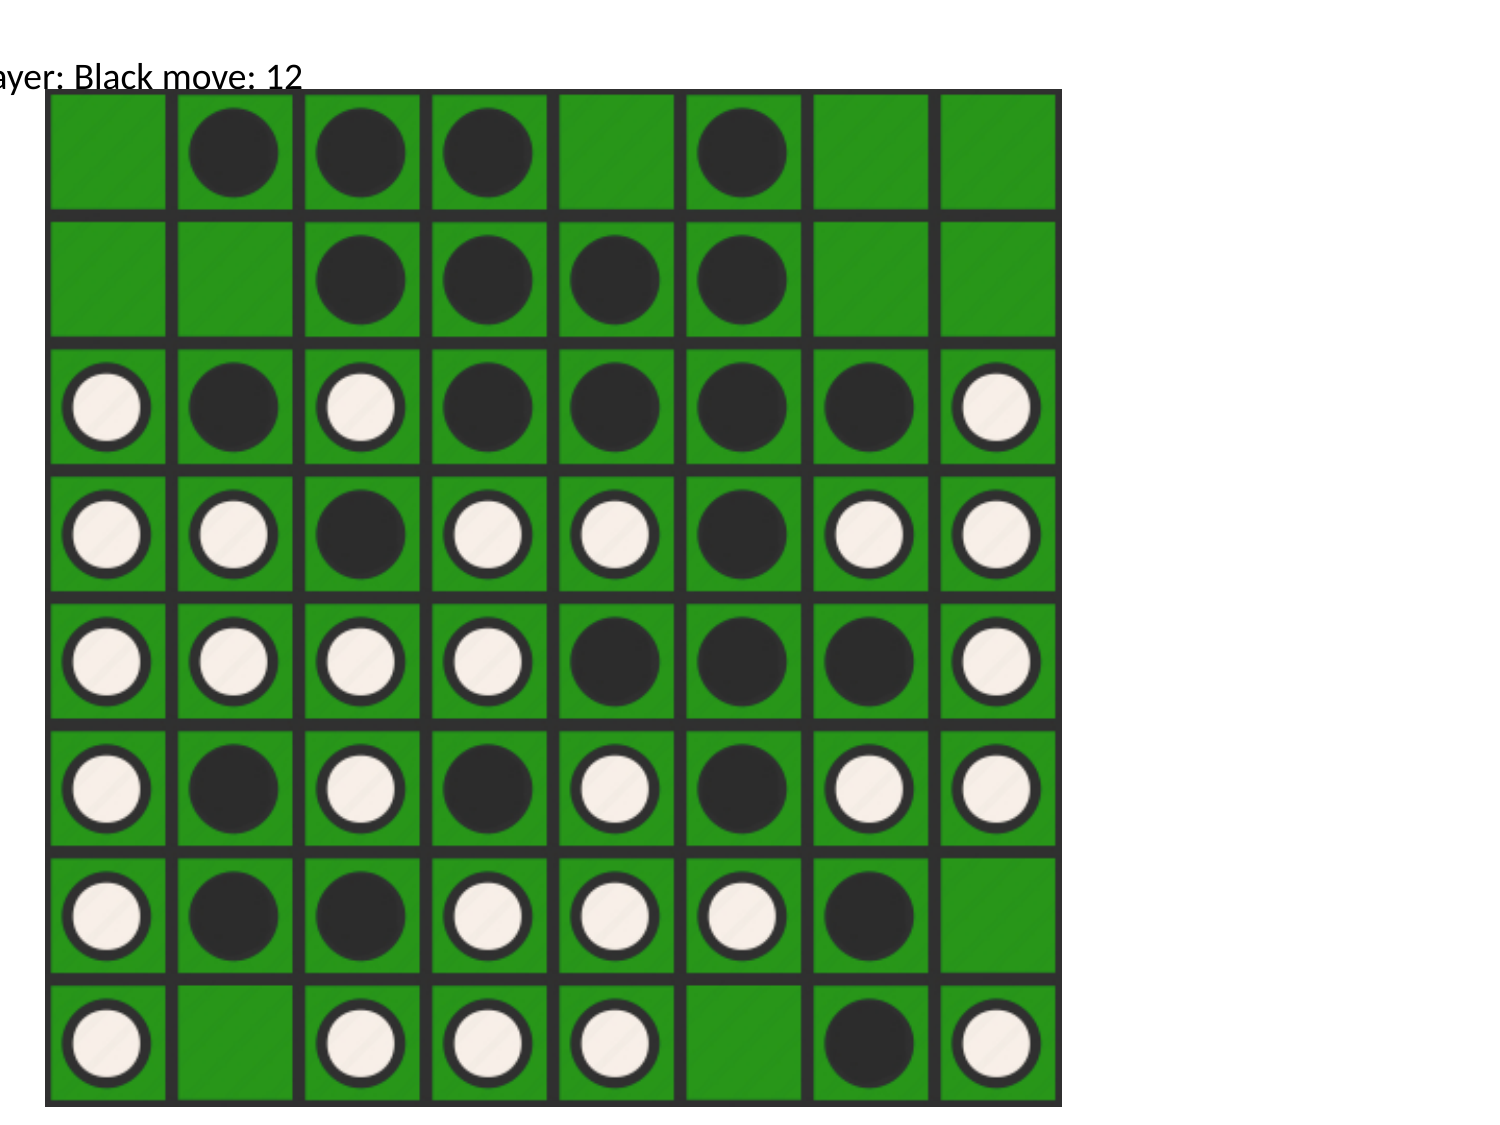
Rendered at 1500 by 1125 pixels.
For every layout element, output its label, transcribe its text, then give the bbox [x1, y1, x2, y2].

picture [44, 89, 1062, 1107]
text_box turn: 49 player: Black move: 12 [0, 44, 319, 105]
